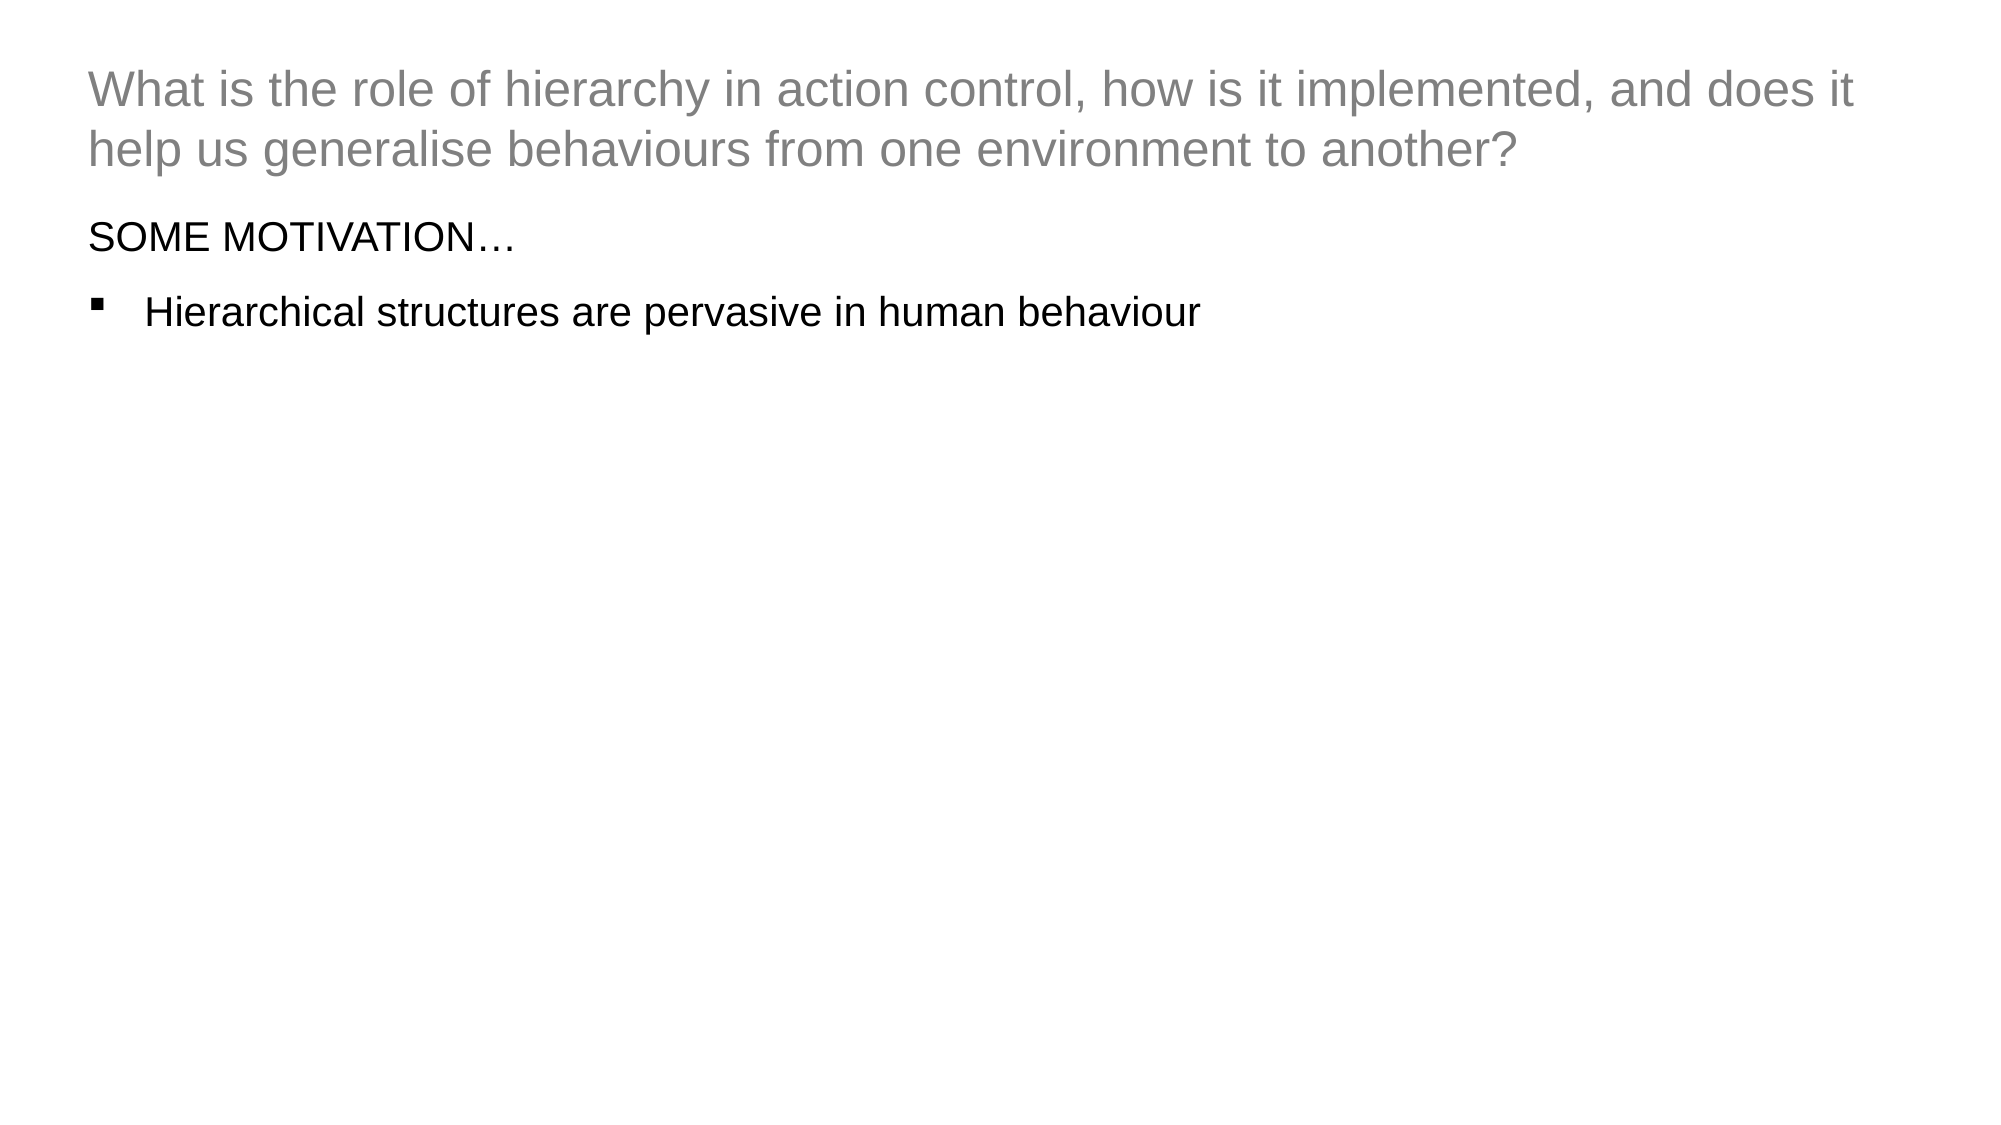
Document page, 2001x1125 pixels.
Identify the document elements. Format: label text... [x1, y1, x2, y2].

text_box What is the role of hierarchy in action control, how is it implemented, and does it help us generalise behaviours from one environment to another? [73, 49, 1926, 185]
text_box SOME MOTIVATION… Hierarchical structures are pervasive in human behaviour [73, 202, 1926, 342]
